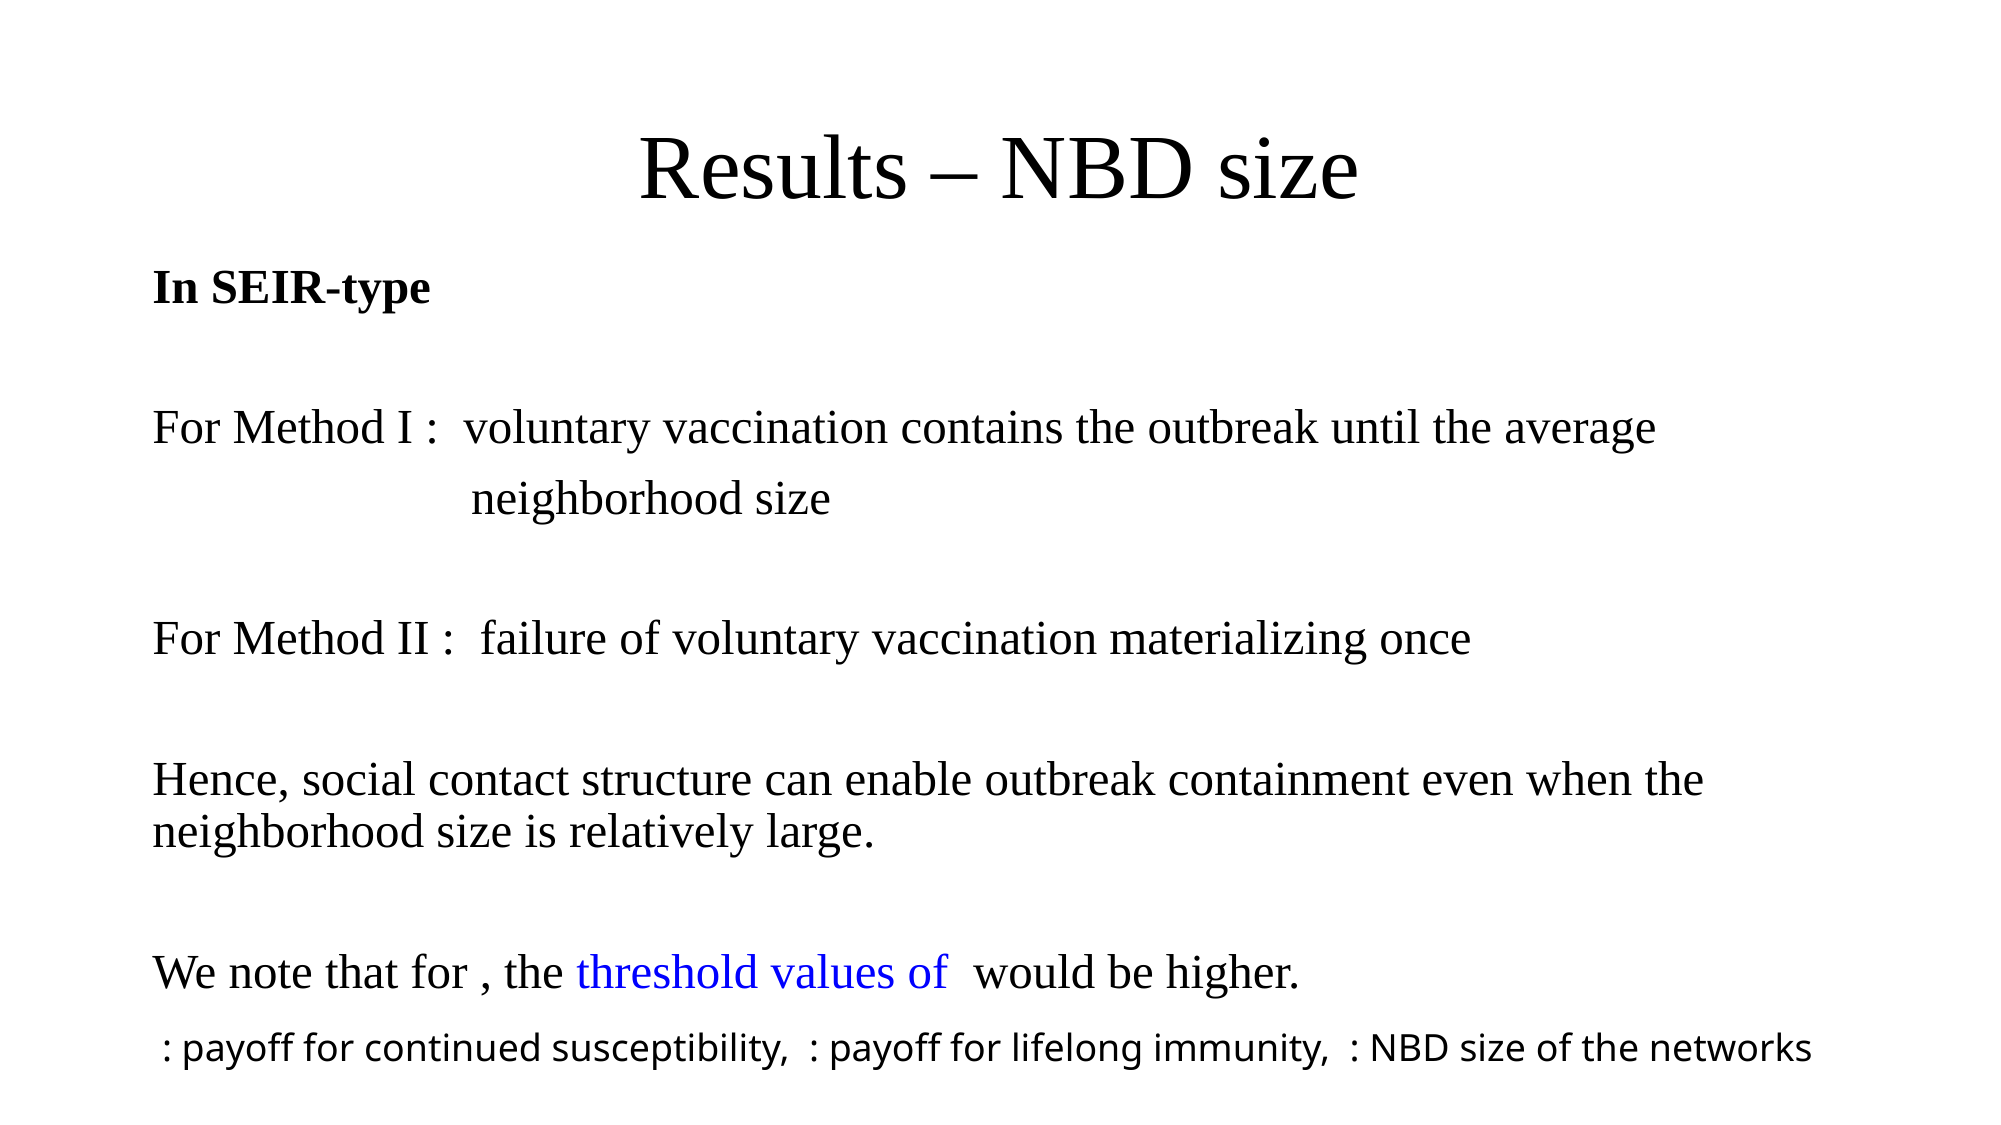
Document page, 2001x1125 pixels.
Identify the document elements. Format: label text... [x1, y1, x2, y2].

title Results – NBD size [137, 59, 1863, 278]
